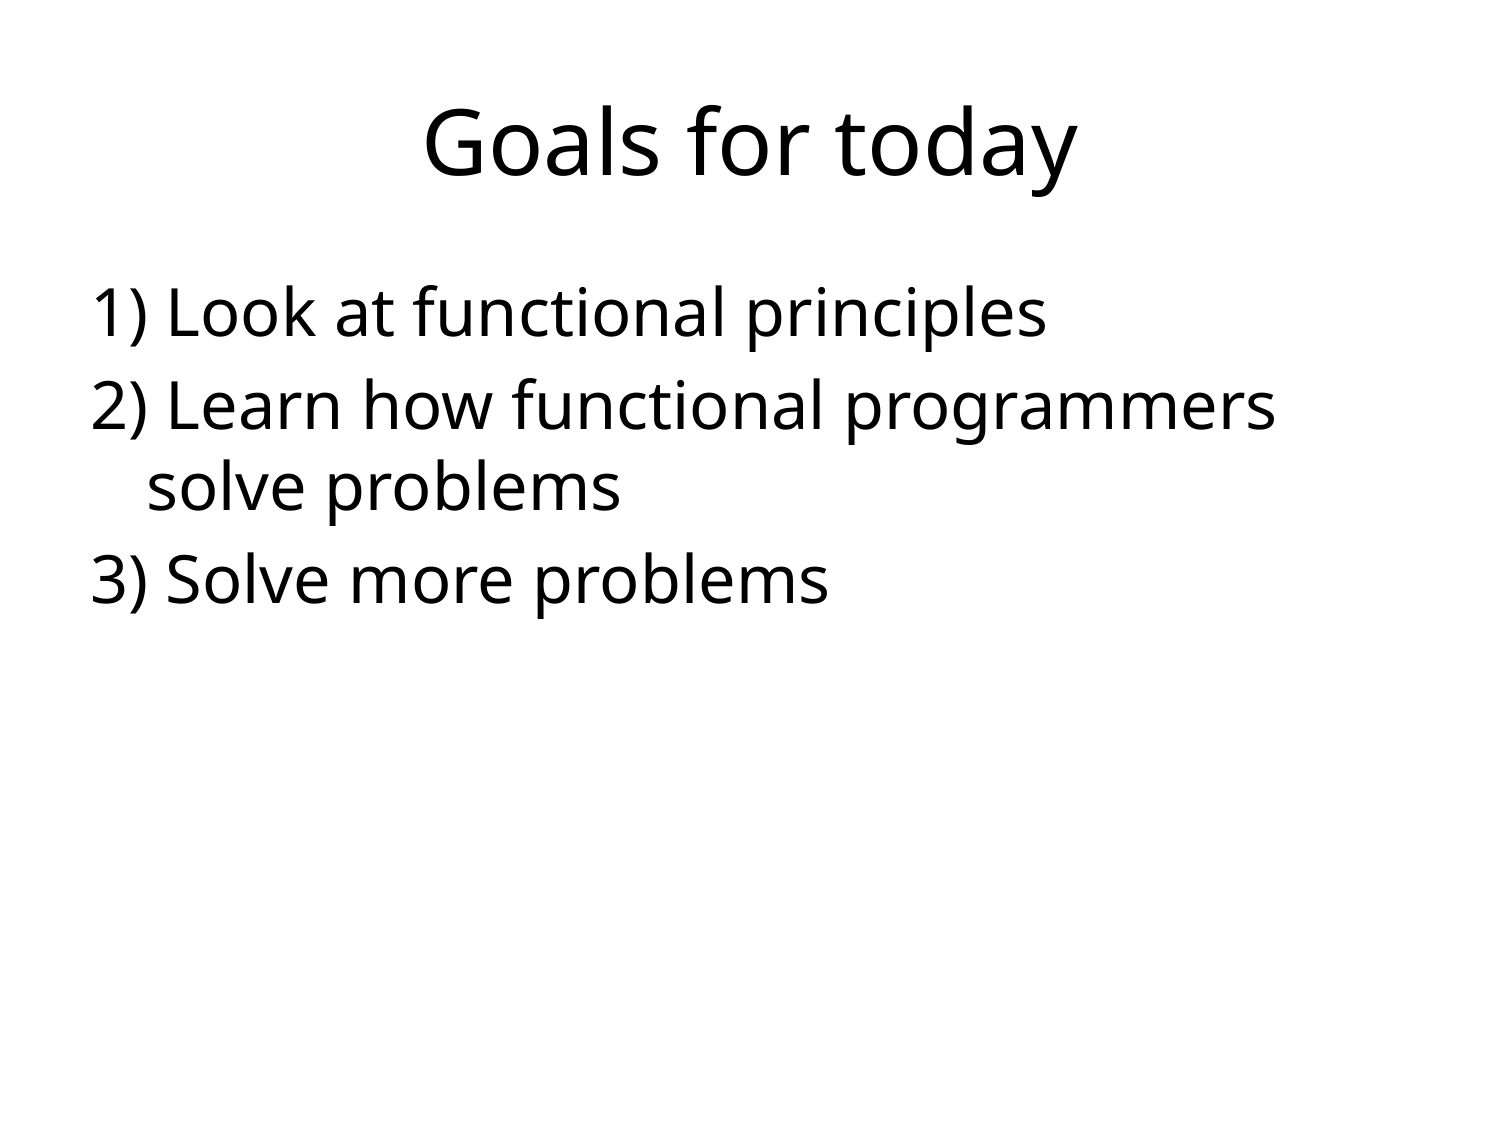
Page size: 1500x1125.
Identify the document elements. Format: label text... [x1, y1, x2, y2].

title Goals for today [75, 45, 1425, 233]
list Look at functional principles Learn how functional programmers solve problems Solve more problems [75, 262, 1425, 1005]
